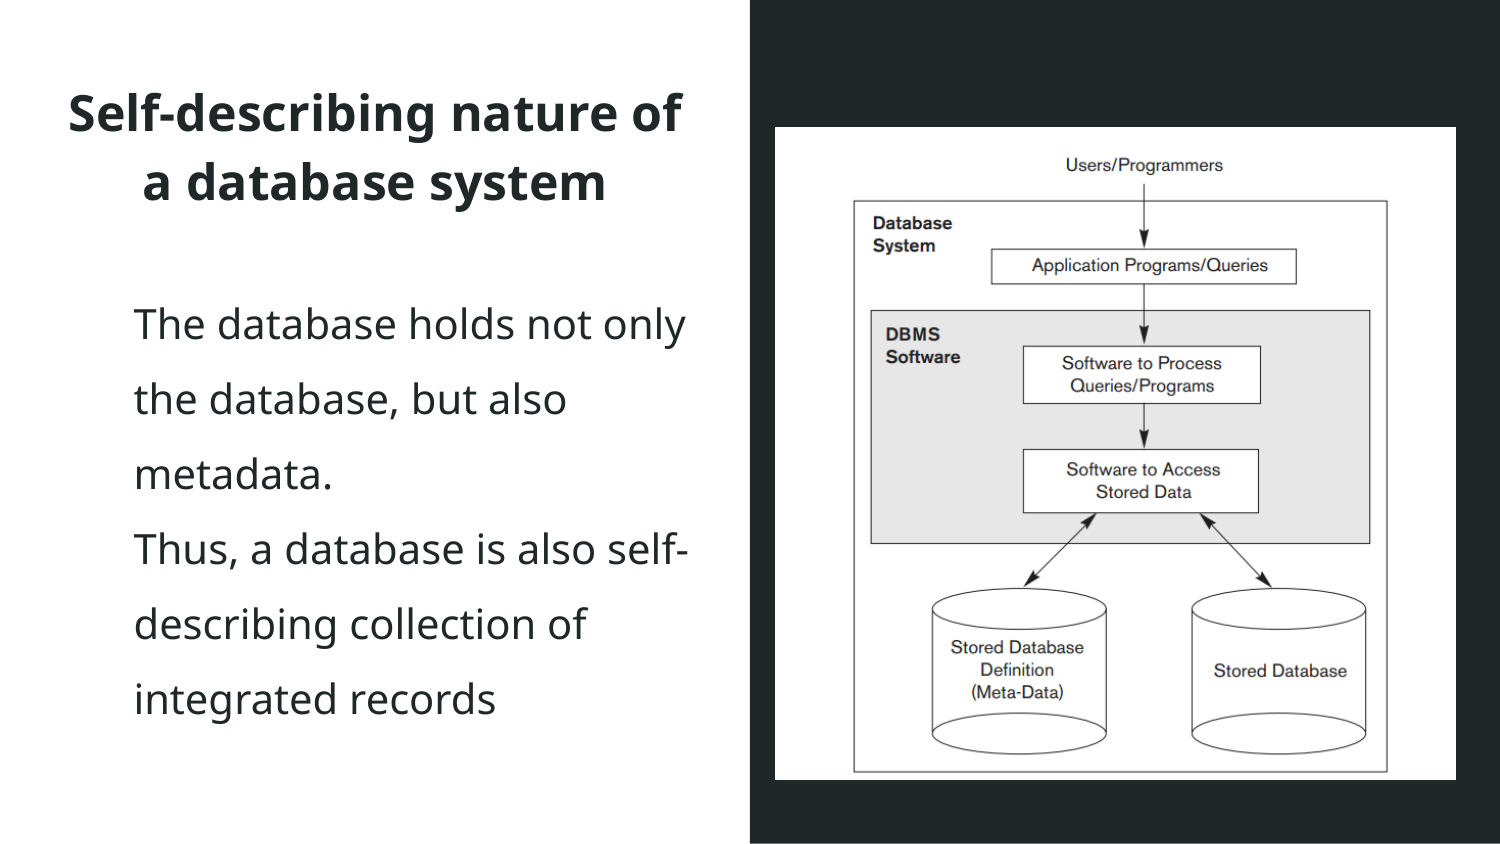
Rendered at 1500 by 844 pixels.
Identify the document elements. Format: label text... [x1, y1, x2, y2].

picture [775, 127, 1456, 780]
list The database system contains not only the database itself but also. [810, 118, 1440, 125]
title Self-describing nature of a database system [43, 35, 708, 225]
subtitle The database holds not only the database, but also metadata. Thus, a database is also self-describing collection of integrated records [43, 258, 708, 804]
